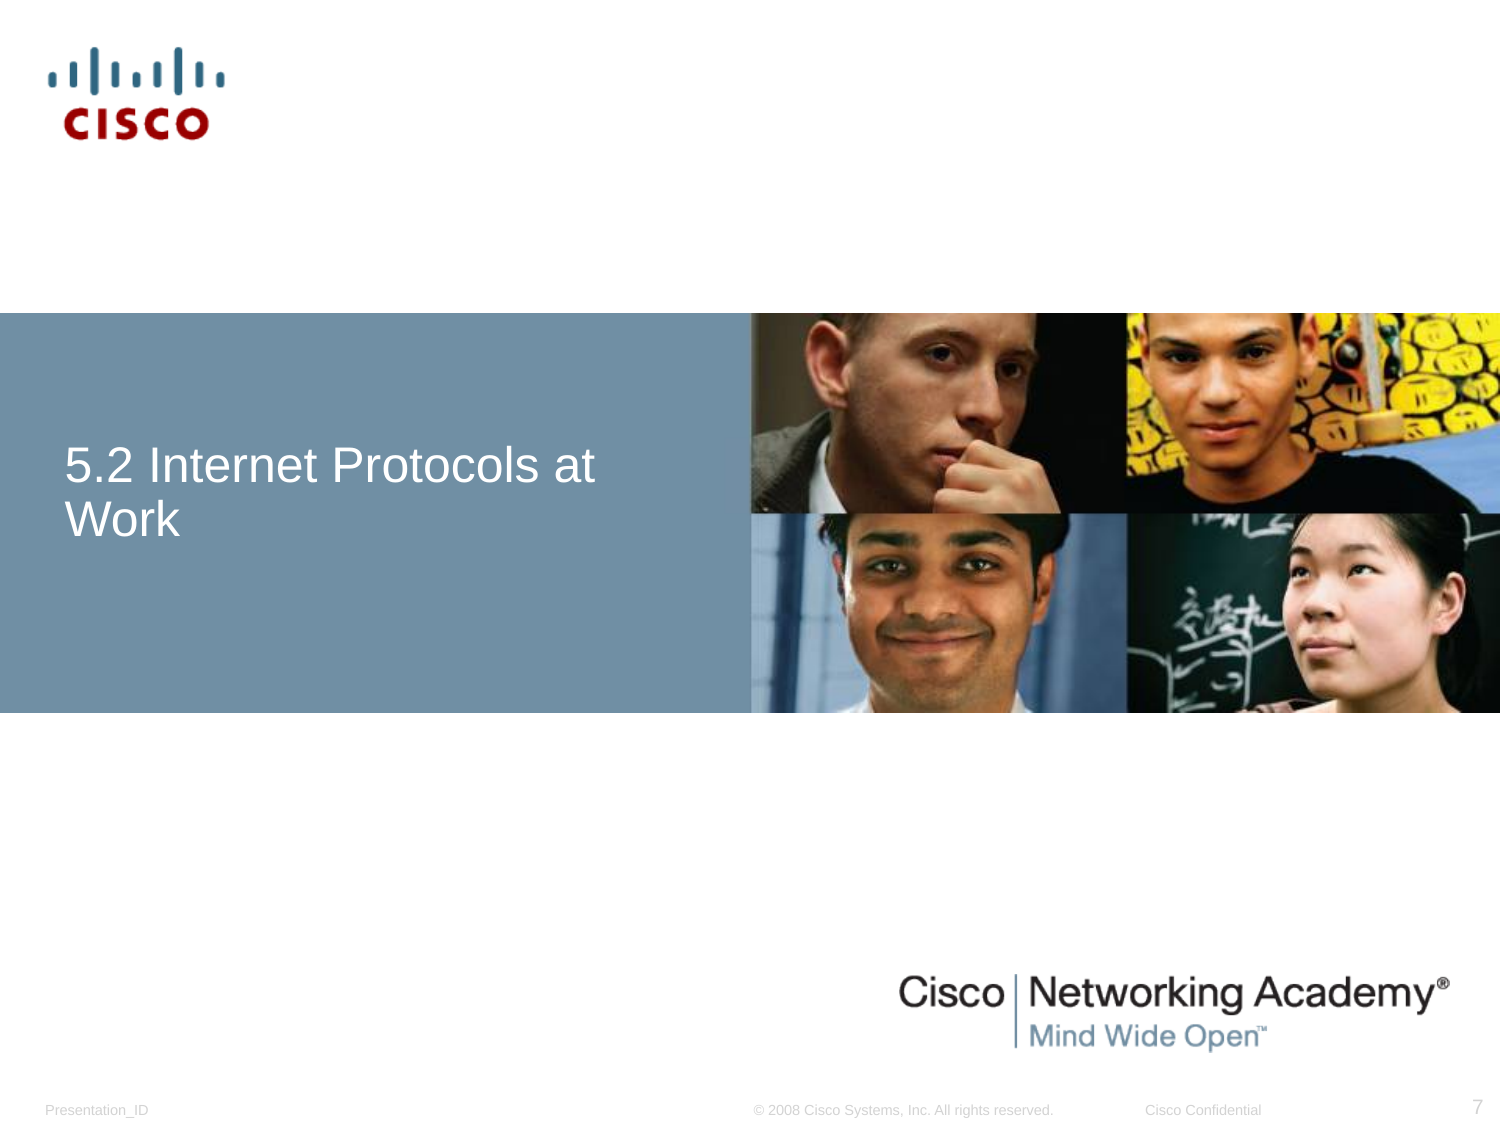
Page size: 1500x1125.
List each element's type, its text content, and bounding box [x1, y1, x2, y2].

picture [0, 313, 1500, 713]
title 5.2 Internet Protocols at Work [51, 371, 684, 615]
picture [40, 19, 233, 168]
picture [899, 974, 1450, 1053]
